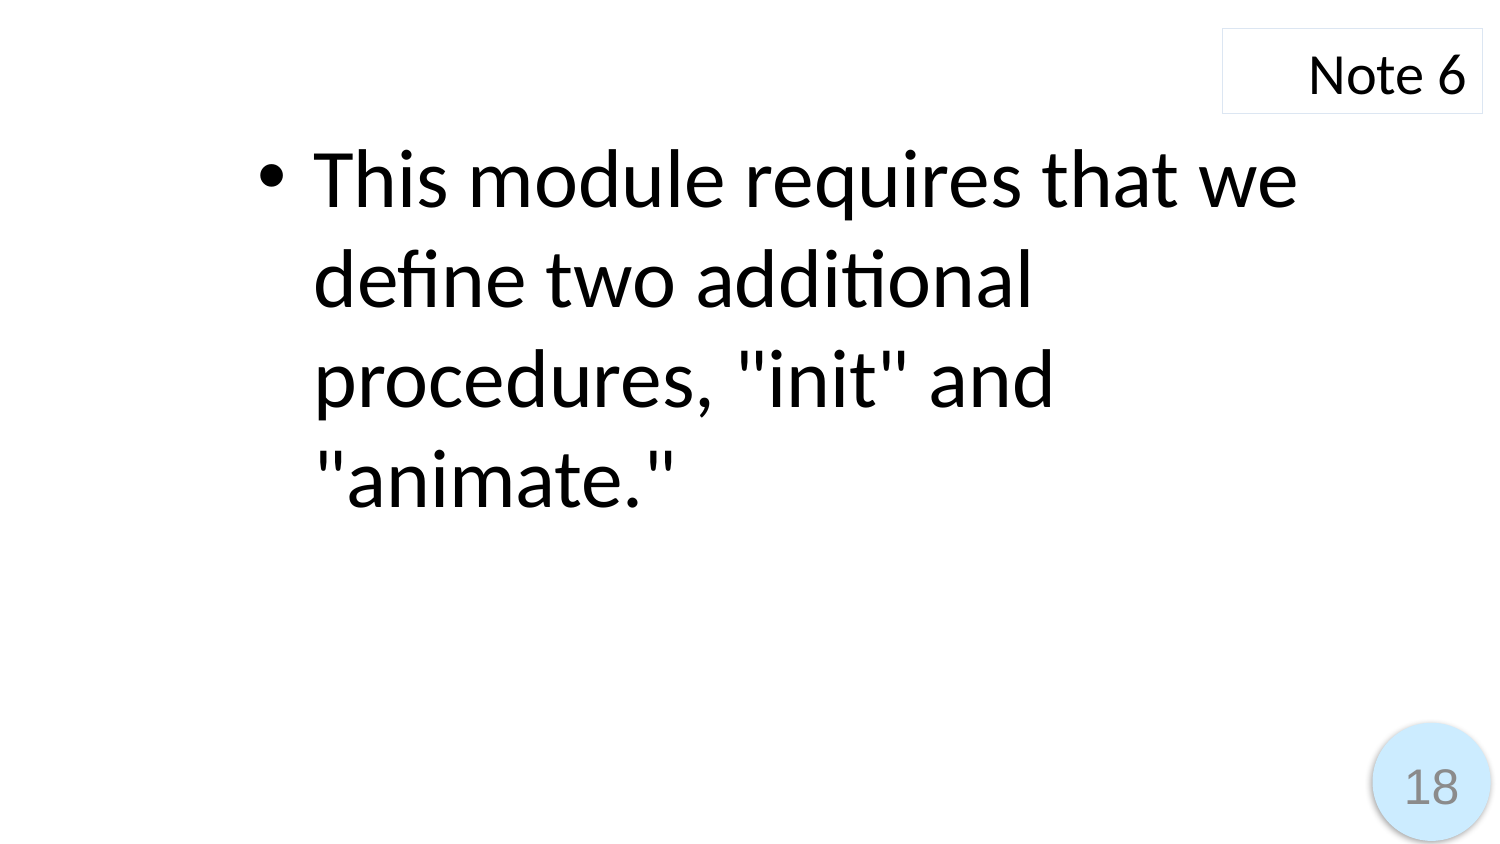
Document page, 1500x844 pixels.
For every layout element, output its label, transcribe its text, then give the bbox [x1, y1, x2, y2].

text_box Note 6 [1222, 28, 1483, 114]
list This module requires that we define two additional procedures, "init" and "animate." [242, 117, 1317, 812]
slide_number 18 [1372, 762, 1491, 807]
